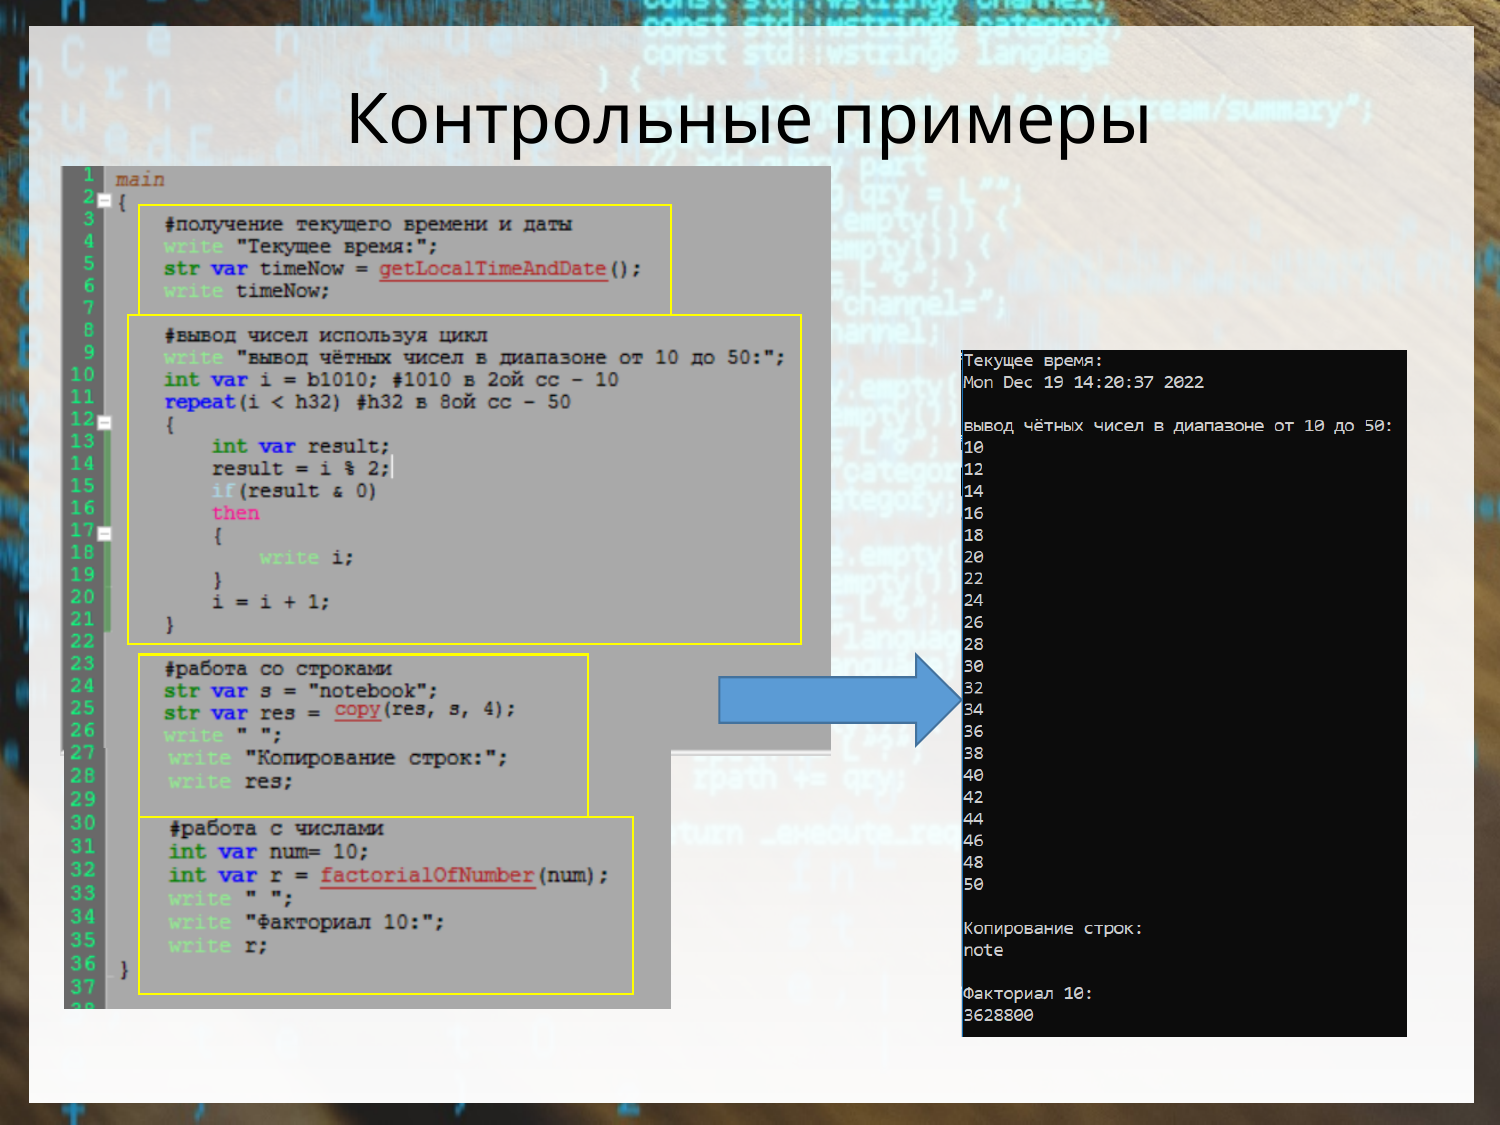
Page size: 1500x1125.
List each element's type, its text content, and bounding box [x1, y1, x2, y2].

text_box [831, 652, 961, 748]
picture [0, 0, 1500, 1125]
title Контрольные примеры [112, 75, 1388, 167]
